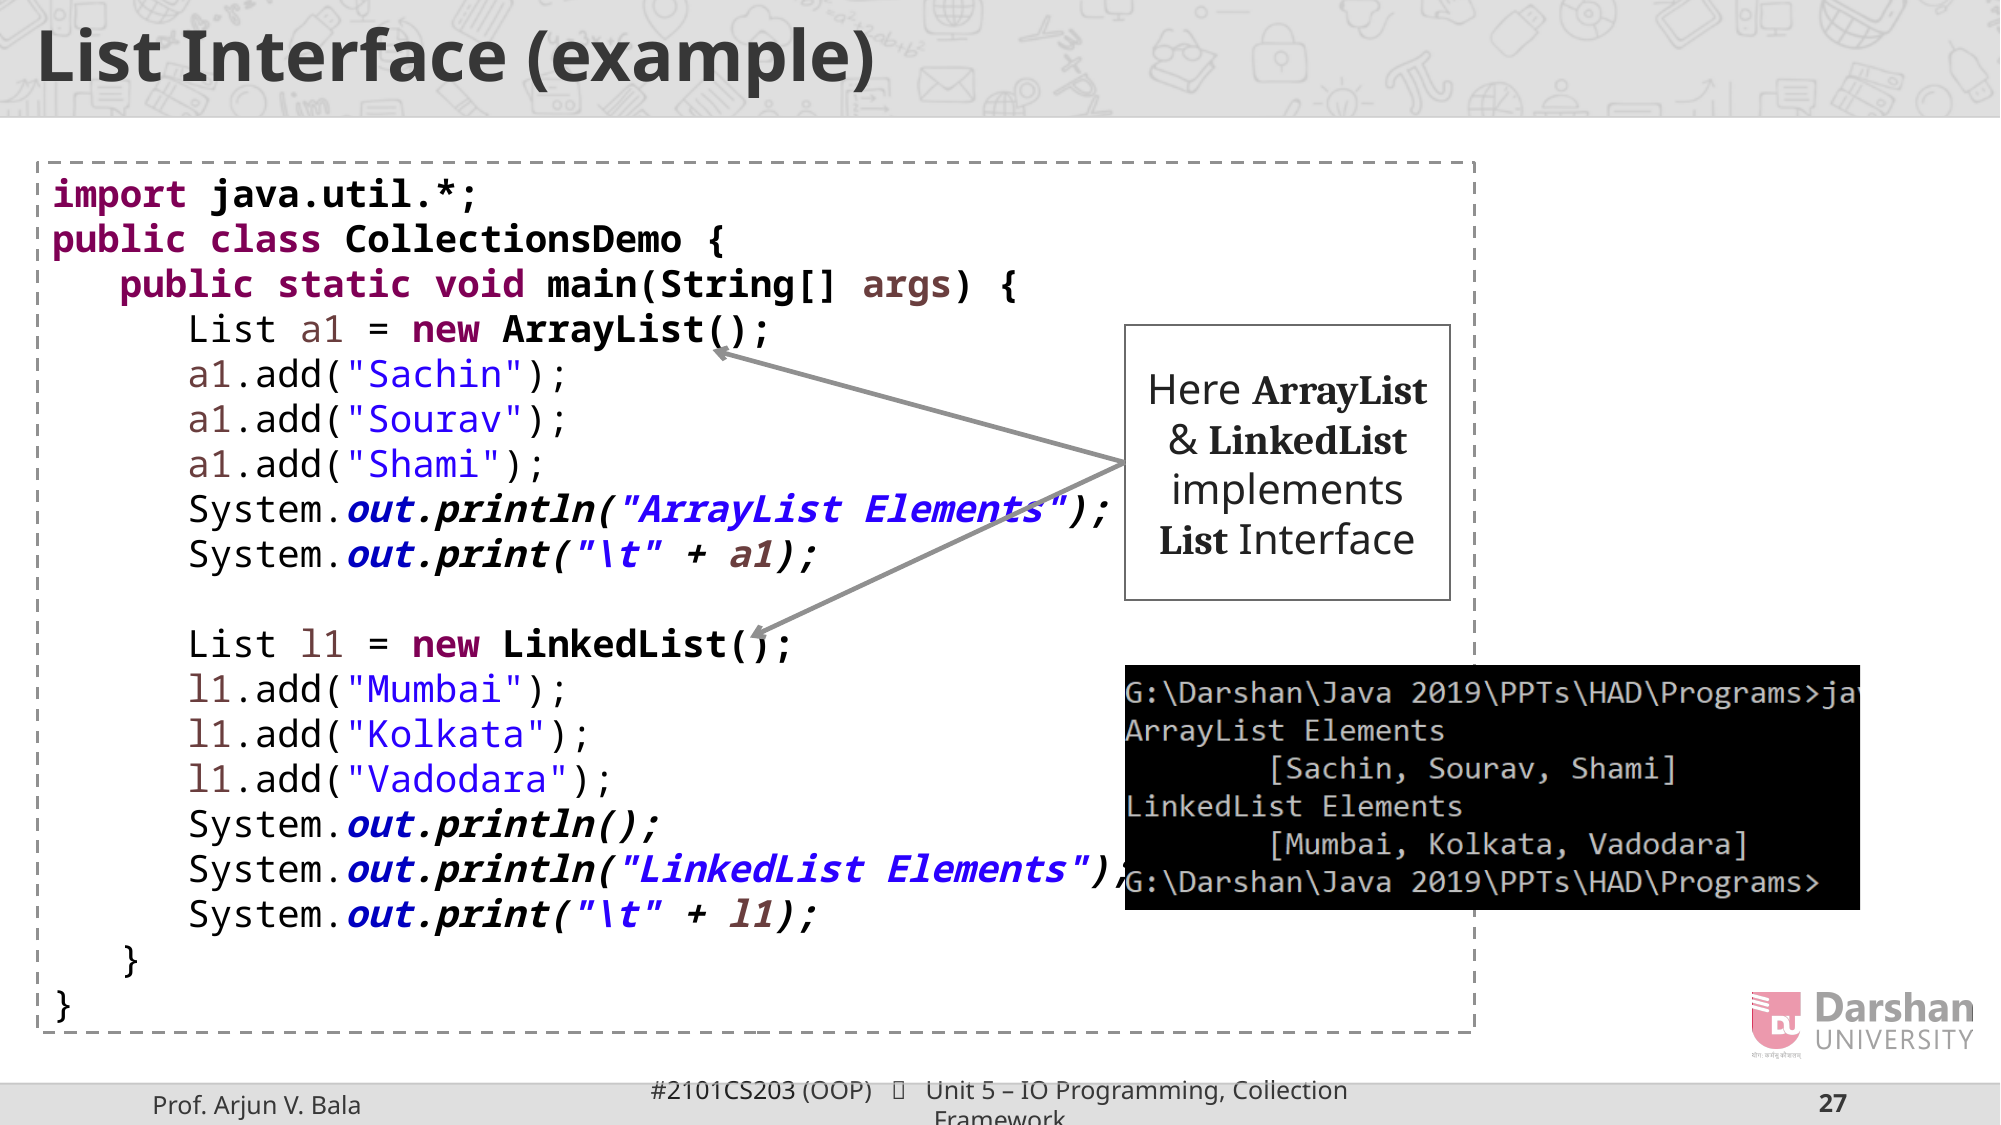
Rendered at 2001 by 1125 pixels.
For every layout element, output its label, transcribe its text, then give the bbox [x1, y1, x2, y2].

title List Interface (example) [0, 0, 2000, 117]
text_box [712, 324, 1450, 638]
text_box import java.util.*; public class CollectionsDemo { public static void main(String[] args) { List a1 = new ArrayList(); a1.add("Sachin"); a1.add("Sourav"); a1.add("Shami"); System.out.println("ArrayList Elements"); System.out.print("\t" + a1); List l1 = new LinkedList(); l1.add("Mumbai"); l1.add("Kolkata"); l1.add("Vadodara"); System.out.println(); System.out.println("LinkedList Elements"); System.out.print("\t" + l1); } } [37, 162, 1475, 1033]
picture [1124, 665, 1861, 910]
